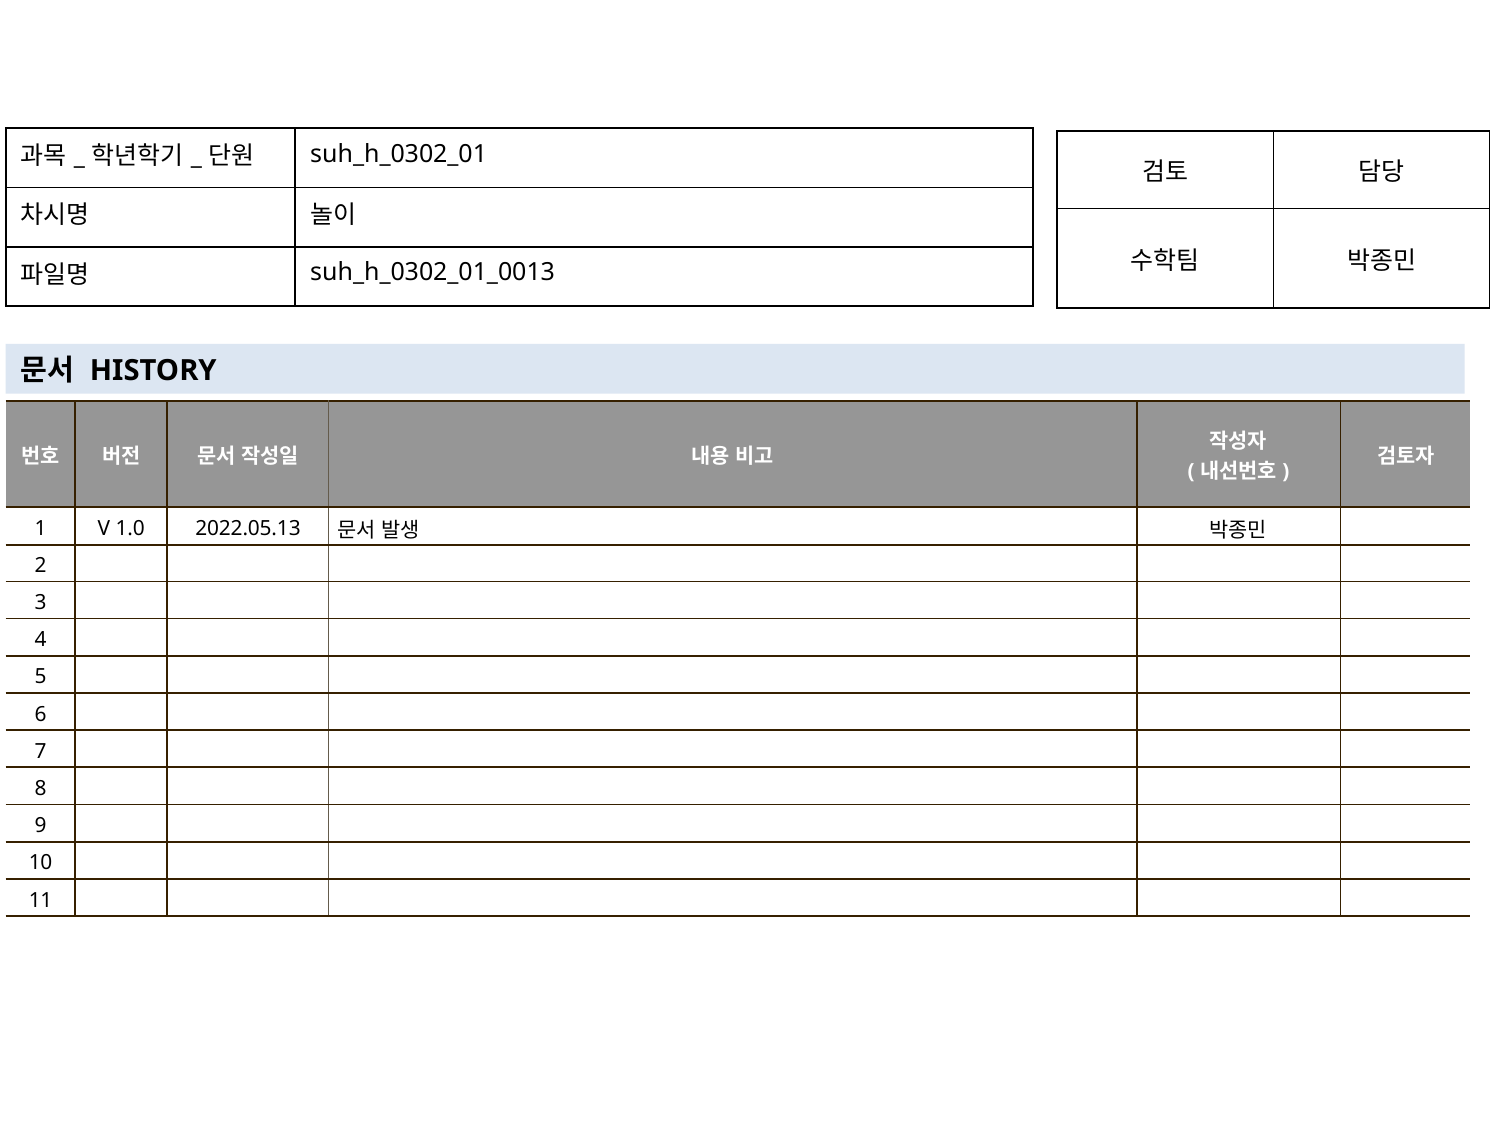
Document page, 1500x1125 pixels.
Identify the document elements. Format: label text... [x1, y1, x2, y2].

table_cell [1138, 805, 1340, 841]
table_cell 10 [6, 843, 74, 878]
table_cell 9 [6, 805, 74, 841]
table_header 검토 [1058, 132, 1273, 208]
table_cell [329, 805, 1136, 841]
table_header 번호 [6, 402, 74, 506]
table_cell [168, 768, 328, 804]
table_cell [329, 731, 1136, 766]
table_cell suh_h_0302_01_0013 [296, 248, 1032, 305]
table_cell [1341, 694, 1470, 729]
text_box 문서 HISTORY [5, 343, 1465, 394]
table_cell [76, 546, 166, 581]
table_header 내용 비고 [329, 402, 1136, 506]
table_cell [329, 619, 1136, 655]
table_cell [329, 546, 1136, 581]
table_cell 4 [6, 619, 74, 655]
table_cell [1138, 694, 1340, 729]
table_cell 6 [6, 694, 74, 729]
table_cell [1138, 546, 1340, 581]
table_cell [76, 880, 166, 915]
table_cell 놀이 [296, 188, 1032, 246]
table_cell [1341, 880, 1470, 915]
table_header suh_h_0302_01 [296, 129, 1032, 187]
table_cell 11 [6, 880, 74, 915]
table_cell [1138, 880, 1340, 915]
table_cell [1341, 619, 1470, 655]
table_cell 1 [6, 508, 74, 544]
table_cell [168, 694, 328, 729]
table_cell V 1.0 [76, 508, 166, 544]
table_cell [76, 731, 166, 766]
table_cell [1138, 843, 1340, 878]
table_cell [1341, 843, 1470, 878]
table_cell [168, 619, 328, 655]
table_cell [76, 805, 166, 841]
table_cell [1341, 768, 1470, 804]
table_cell [1138, 731, 1340, 766]
table_cell [1138, 582, 1340, 618]
table_cell 박종민 [1274, 209, 1489, 307]
table_header 담당 [1274, 132, 1489, 208]
table_cell [1341, 546, 1470, 581]
table_cell [76, 619, 166, 655]
table_cell [76, 657, 166, 692]
table_cell 7 [6, 731, 74, 766]
table_cell 파일명 [7, 248, 294, 305]
table_cell [329, 768, 1136, 804]
table_cell [168, 582, 328, 618]
table_header 버전 [76, 402, 166, 506]
table_cell [168, 657, 328, 692]
table_cell 8 [6, 768, 74, 804]
table_cell [168, 843, 328, 878]
table_cell [1138, 768, 1340, 804]
table_cell [329, 582, 1136, 618]
table_cell [1341, 731, 1470, 766]
table_cell [76, 768, 166, 804]
table_cell [168, 731, 328, 766]
table_cell [76, 843, 166, 878]
table_cell 5 [6, 657, 74, 692]
table_cell 2 [6, 546, 74, 581]
table_cell [168, 805, 328, 841]
table_cell 박종민 [1138, 508, 1340, 544]
table_cell [329, 657, 1136, 692]
table_cell 3 [6, 582, 74, 618]
table_cell [76, 694, 166, 729]
table_cell [1341, 582, 1470, 618]
table_cell 수학팀 [1058, 209, 1273, 307]
table_cell 차시명 [7, 188, 294, 246]
table_cell [1138, 619, 1340, 655]
table_cell 문서 발생 [329, 508, 1136, 544]
table_header 과목_학년학기_단원 [7, 129, 294, 187]
table_header 작성자 (내선번호) [1138, 402, 1340, 506]
table_cell [168, 546, 328, 581]
table_cell [329, 880, 1136, 915]
table_cell [1138, 657, 1340, 692]
table_cell [1341, 508, 1470, 544]
table_cell 2022.05.13 [168, 508, 328, 544]
table_cell [76, 582, 166, 618]
table_cell [1341, 657, 1470, 692]
table_cell [329, 694, 1136, 729]
table_header 문서 작성일 [168, 402, 328, 506]
table_header 검토자 [1341, 402, 1470, 506]
table_cell [329, 843, 1136, 878]
table_cell [168, 880, 328, 915]
table_cell [1341, 805, 1470, 841]
